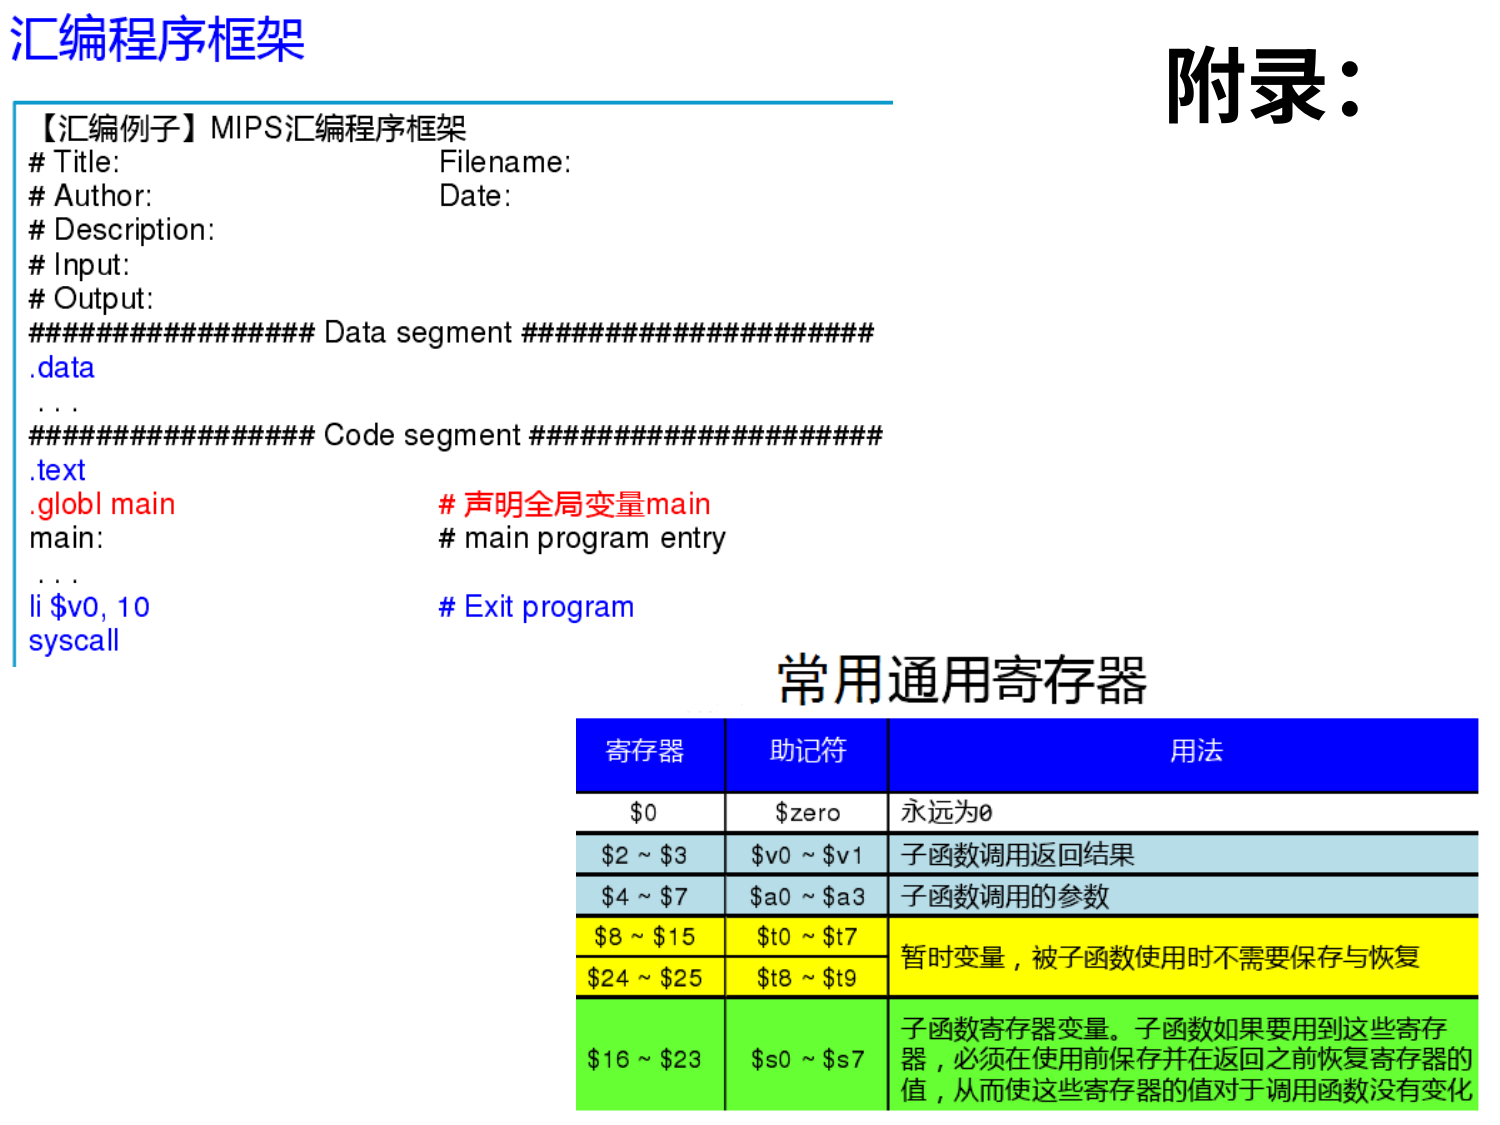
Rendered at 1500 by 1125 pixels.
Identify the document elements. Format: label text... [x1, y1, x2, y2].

title 附录： [1124, 8, 1452, 171]
picture [0, 7, 1500, 1125]
